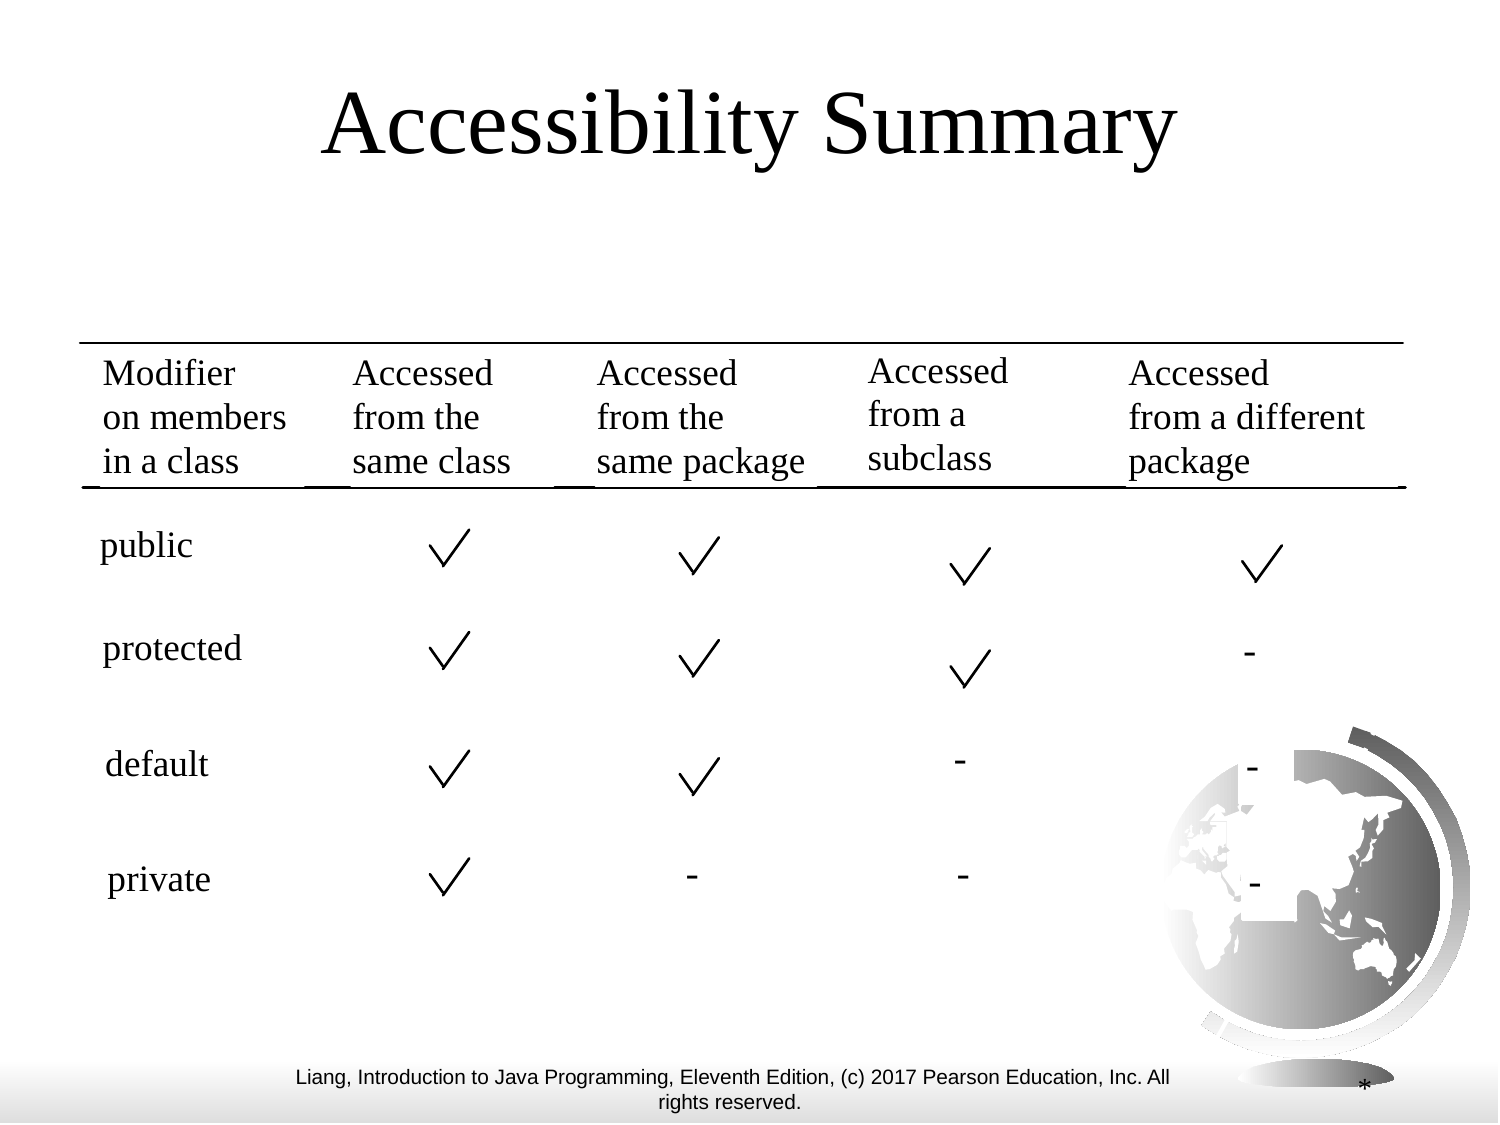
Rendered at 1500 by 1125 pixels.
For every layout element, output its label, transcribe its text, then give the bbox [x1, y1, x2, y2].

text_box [62, 324, 1438, 934]
slide_number * [1074, 1049, 1388, 1125]
title Accessibility Summary [112, 0, 1388, 235]
